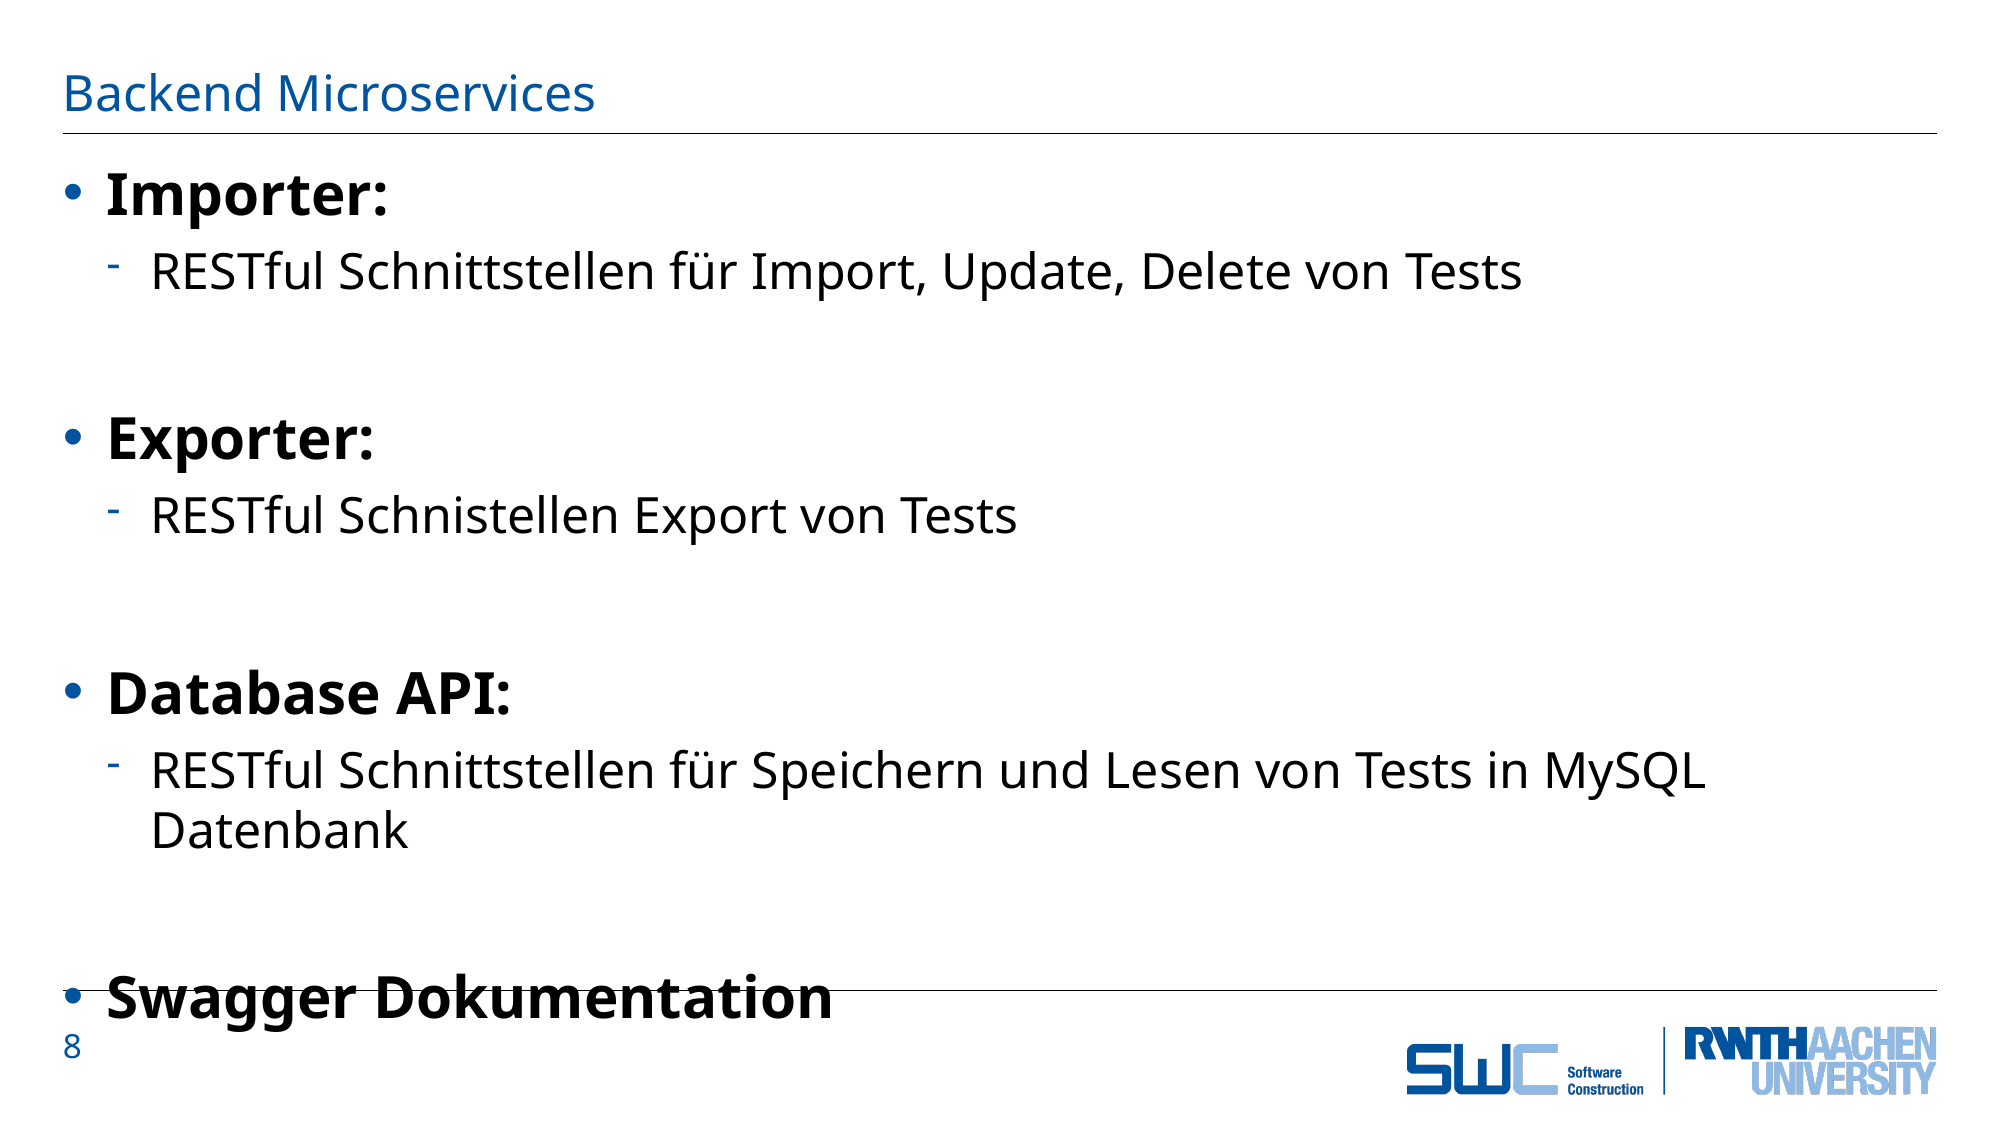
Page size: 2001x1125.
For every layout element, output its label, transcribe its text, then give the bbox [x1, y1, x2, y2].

footer [162, 1025, 1207, 1093]
title Backend Microservices [62, 33, 1938, 123]
slide_number 8 [62, 1025, 153, 1093]
picture [1386, 993, 1957, 1125]
list Importer: RESTful Schnittstellen für Import, Update, Delete von Tests Exporter: RESTful Schnistellen Export von Tests Database API: RESTful Schnittstellen für Speichern und Lesen von Tests in MySQL Datenbank Swagger Dokumentation [62, 144, 1938, 979]
